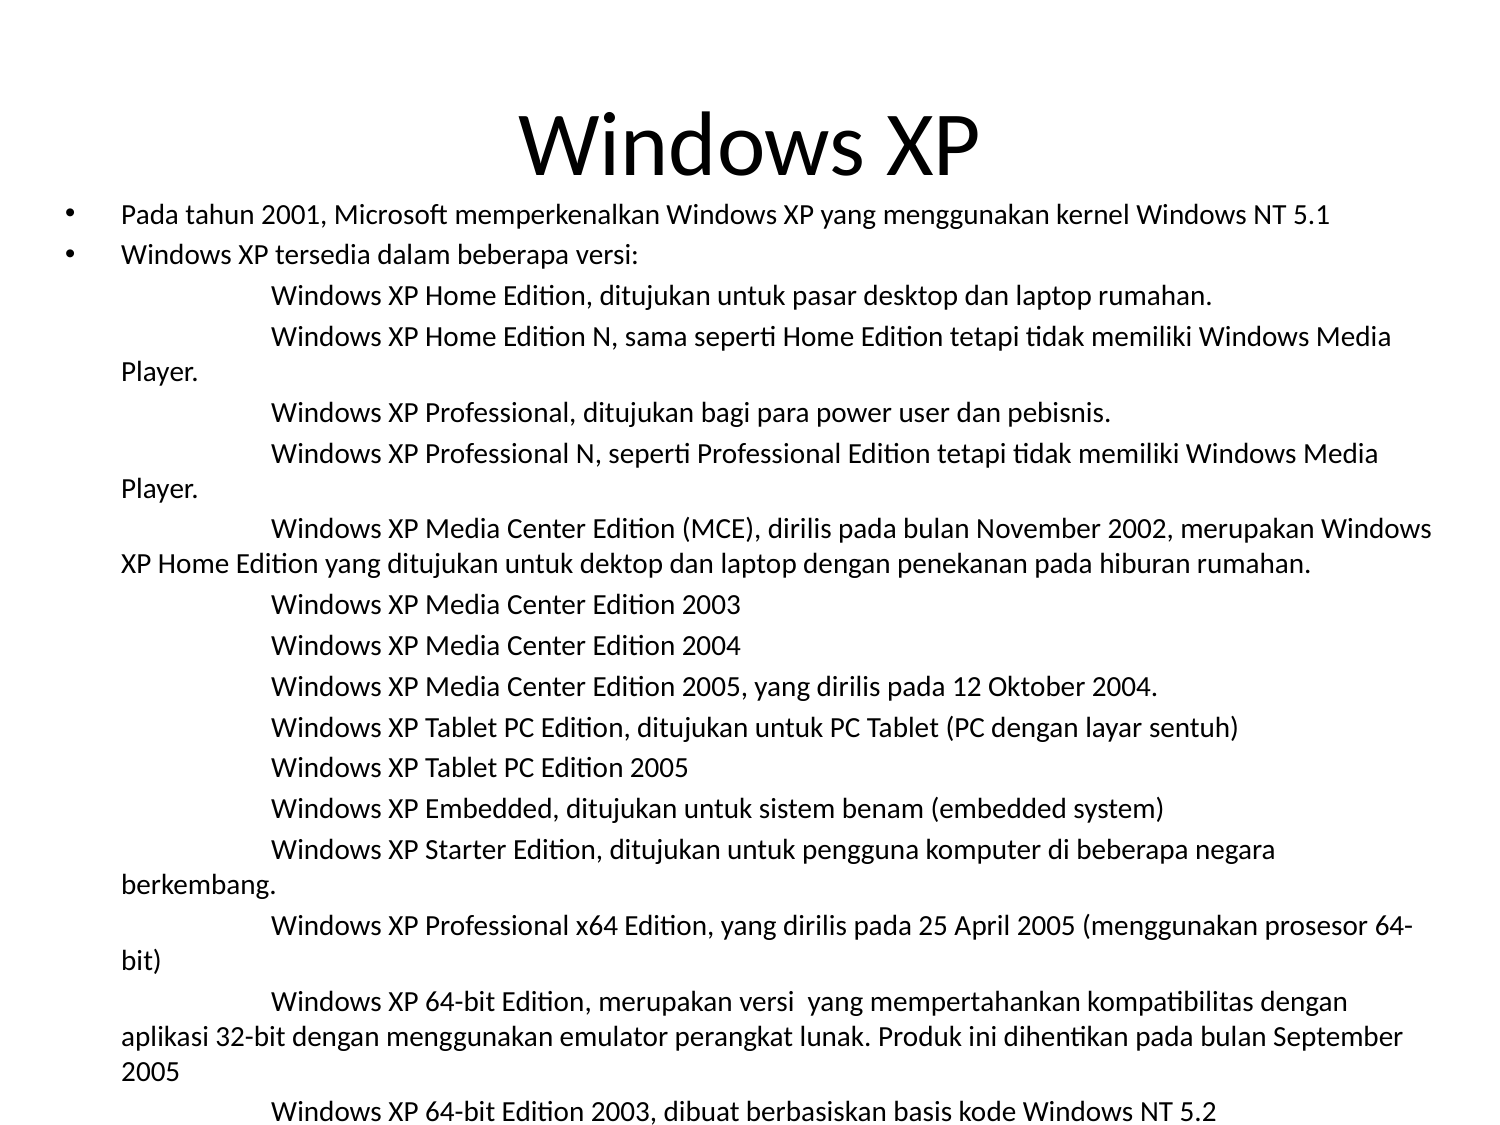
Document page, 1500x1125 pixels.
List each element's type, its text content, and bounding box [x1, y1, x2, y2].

title Windows XP [75, 45, 1425, 187]
list Pada tahun 2001, Microsoft memperkenalkan Windows XP yang menggunakan kernel Windows NT 5.1 Windows XP tersedia dalam beberapa versi: Windows XP Home Edition, ditujukan untuk pasar desktop dan laptop rumahan. Windows XP Home Edition N, sama seperti Home Edition tetapi tidak memiliki Windows Media Player. Windows XP Professional, ditujukan bagi para power user dan pebisnis. Windows XP Professional N, seperti Professional Edition tetapi tidak memiliki Windows Media Player. Windows XP Media Center Edition (MCE), dirilis pada bulan November 2002, merupakan Windows XP Home Edition yang ditujukan untuk dektop dan laptop dengan penekanan pada hiburan rumahan. Windows XP Media Center Edition 2003 Windows XP Media Center Edition 2004 Windows XP Media Center Edition 2005, yang dirilis pada 12 Oktober 2004. Windows XP Tablet PC Edition, ditujukan untuk PC Tablet (PC dengan layar sentuh) Windows XP Tablet PC Edition 2005 Windows XP Embedded, ditujukan untuk sistem benam (embedded system) Windows XP Starter Edition, ditujukan untuk pengguna komputer di beberapa negara berkembang. Windows XP Professional x64 Edition, yang dirilis pada 25 April 2005 (menggunakan prosesor 64-bit) Windows XP 64-bit Edition, merupakan versi yang mempertahankan kompatibilitas dengan aplikasi 32-bit dengan menggunakan emulator perangkat lunak. Produk ini dihentikan pada bulan September 2005 Windows XP 64-bit Edition 2003, dibuat berbasiskan basis kode Windows NT 5.2 [50, 187, 1450, 1050]
